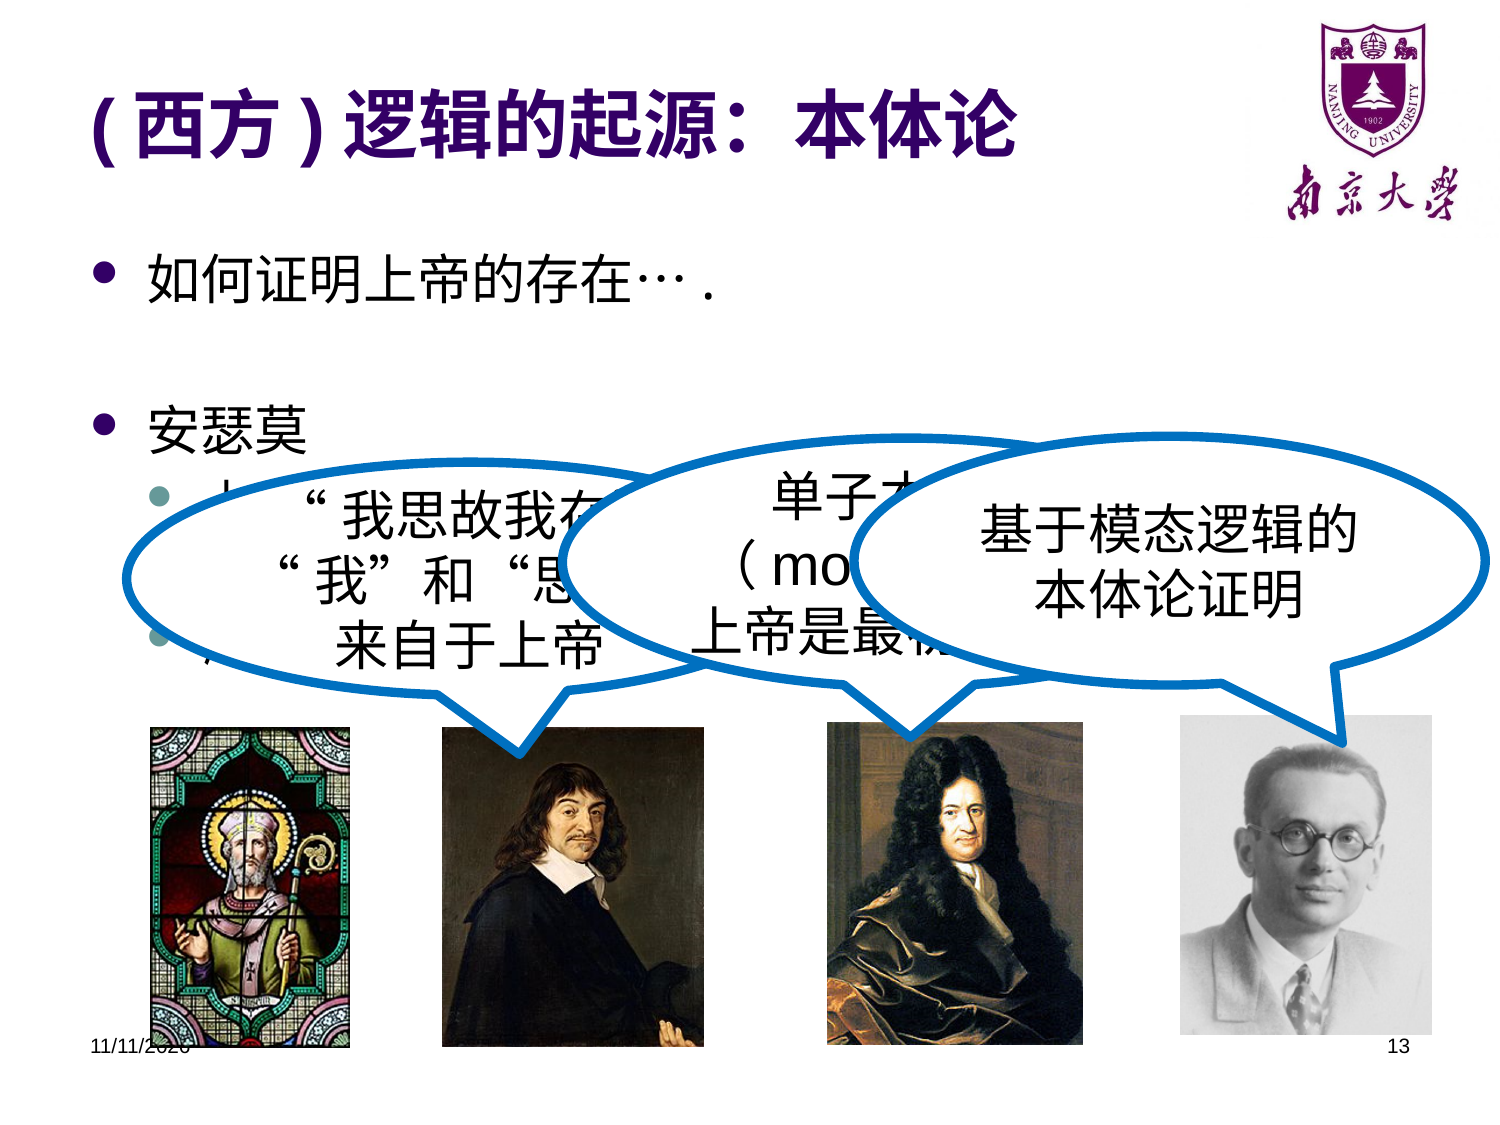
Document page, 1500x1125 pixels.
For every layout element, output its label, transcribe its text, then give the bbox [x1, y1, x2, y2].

title (西方)逻辑的起源：本体论 [75, 20, 1313, 175]
list 如何证明上帝的存在…. 安瑟莫 上帝是想象中最伟大的，上帝存在于想象中 如果上帝仅存在于想象中，那可以想象一个更伟大的 所以上帝也存在于现实中 [75, 237, 1500, 962]
text_box 基于模态逻辑的本体论证明 [851, 434, 1488, 713]
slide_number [75, 1025, 425, 1100]
picture [149, 726, 351, 1049]
picture [442, 726, 704, 1047]
picture [1180, 714, 1432, 1035]
text_box “我思故我在” “我”和“思”都来自于上帝 [124, 460, 706, 725]
slide_number 13 [1074, 1025, 1425, 1100]
text_box 单子本体论 （monadism） 上帝是最初的单子 [560, 435, 1048, 721]
picture [1245, 3, 1500, 237]
picture [827, 722, 1083, 1045]
